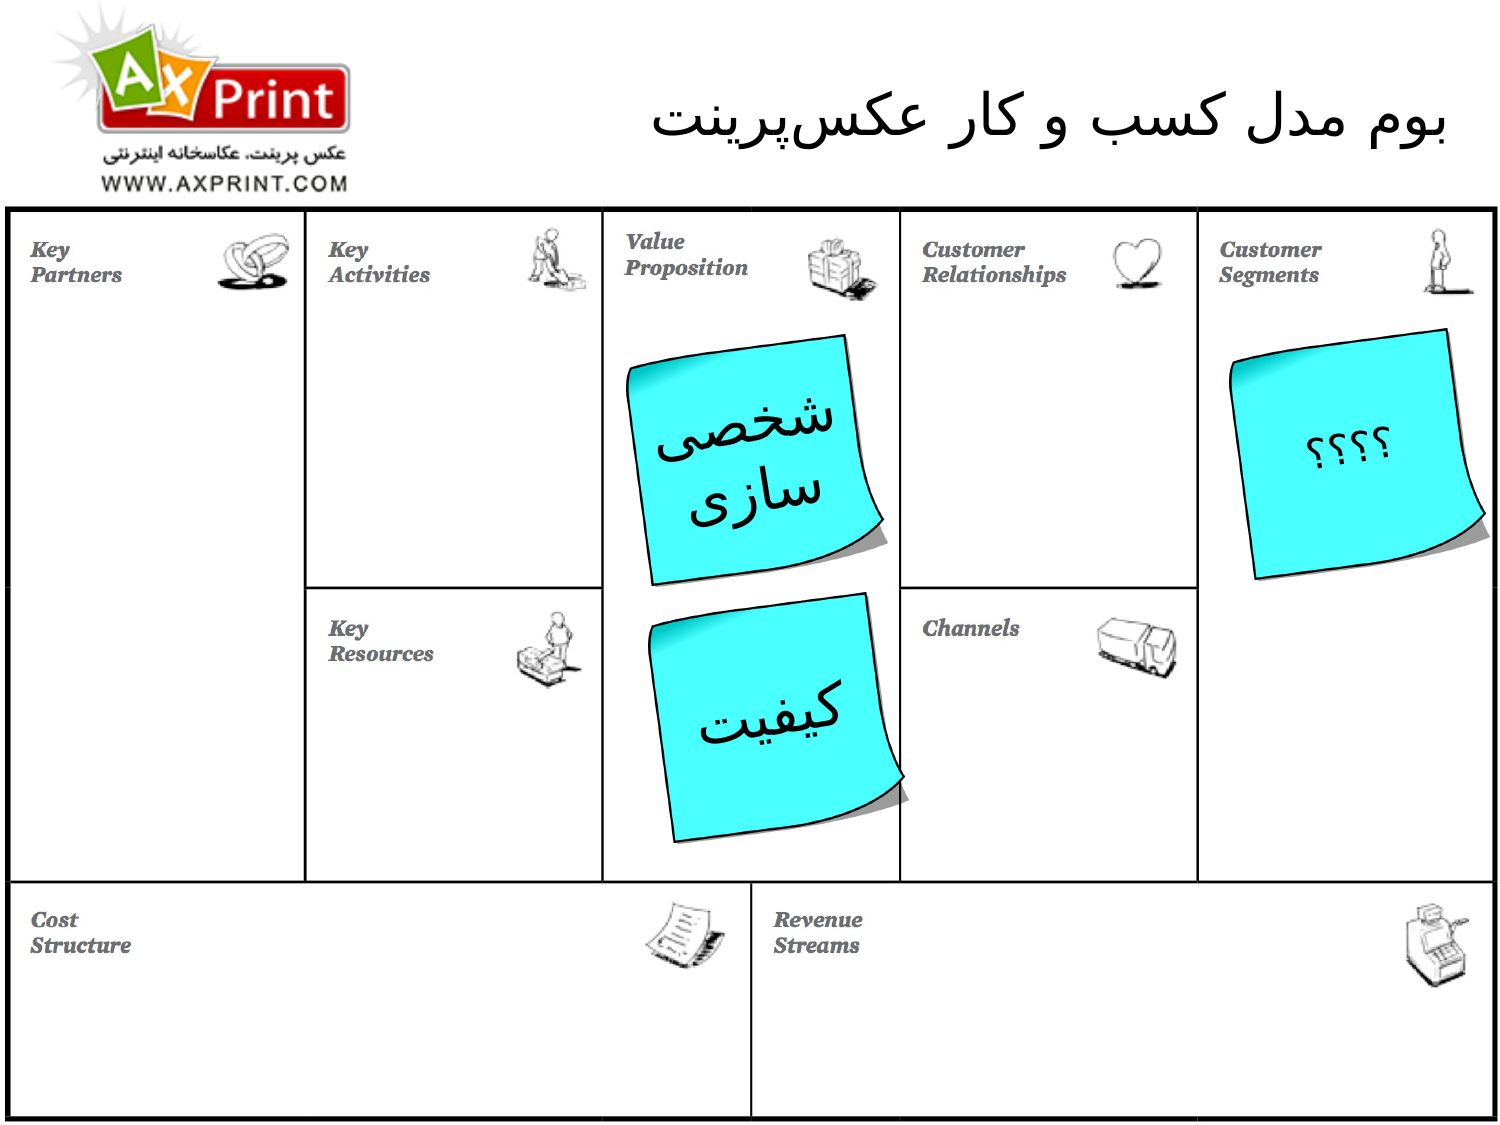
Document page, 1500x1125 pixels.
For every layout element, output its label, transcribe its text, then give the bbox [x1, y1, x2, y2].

text_box بوم مدل کسب و کار عکس‌پرینت [600, 69, 1500, 155]
picture [0, 0, 1500, 1125]
